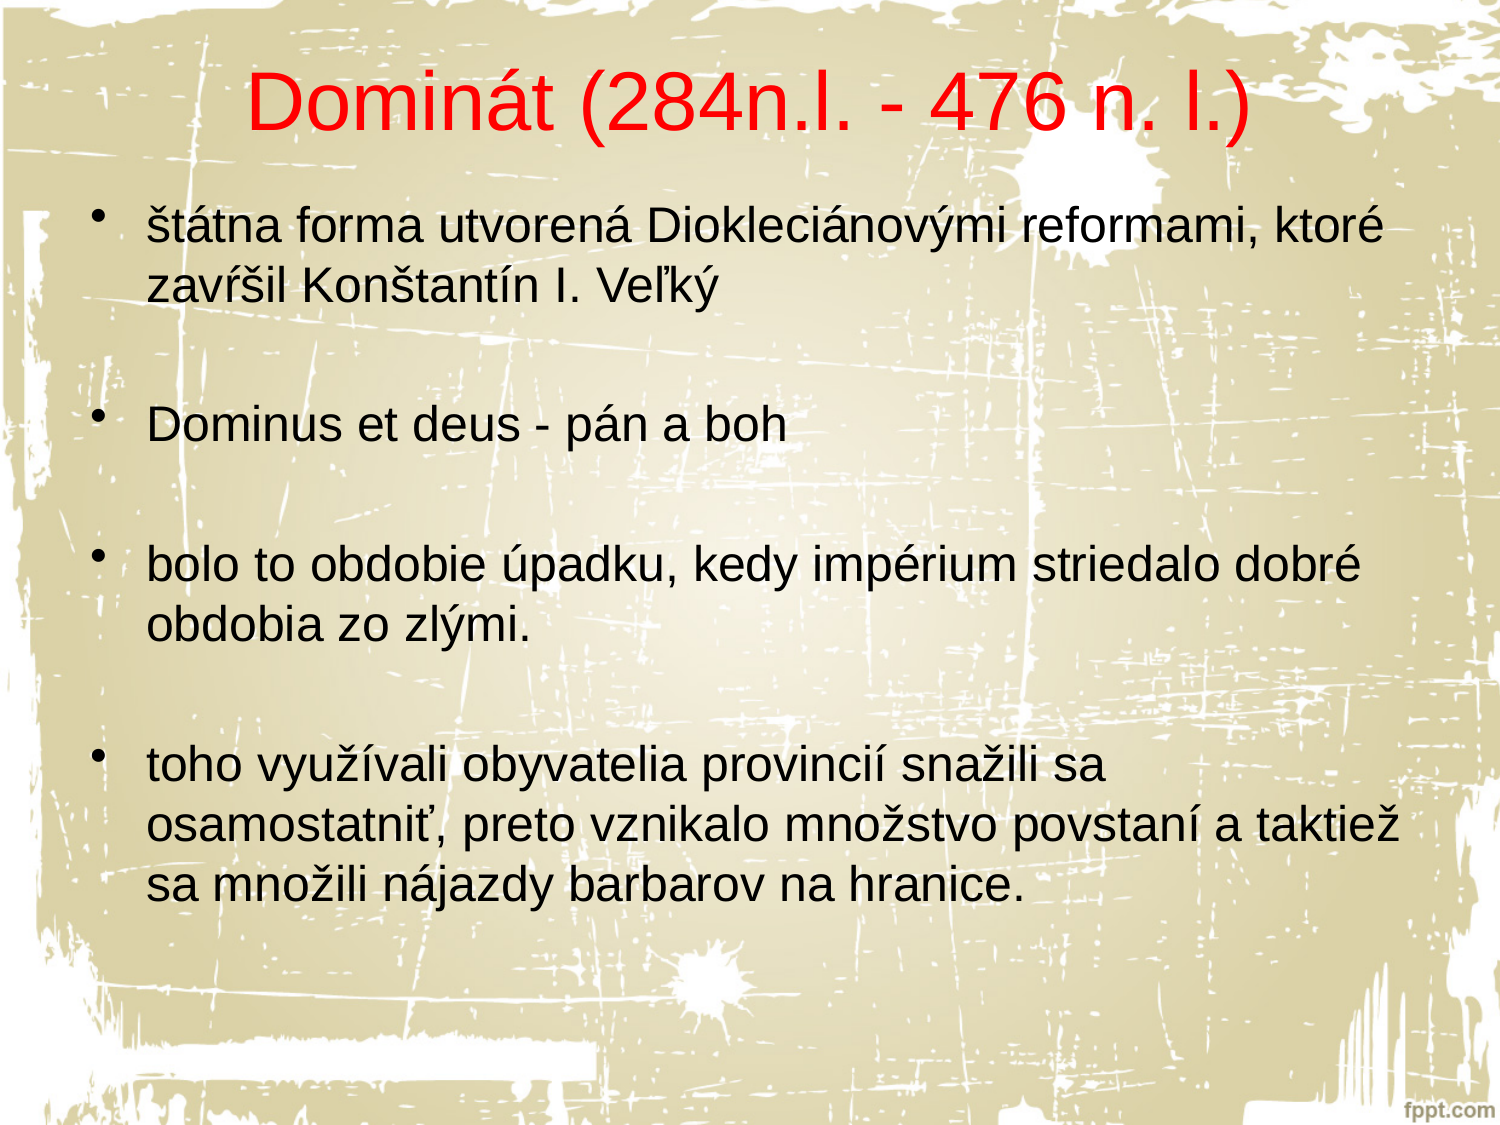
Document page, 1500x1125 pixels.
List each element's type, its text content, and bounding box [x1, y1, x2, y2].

list štátna forma utvorená Diokleciánovými reformami, ktoré zavŕšil Konštantín I. Veľký Dominus et deus - pán a boh bolo to obdobie úpadku, kedy impérium striedalo dobré obdobia zo zlými. toho využívali obyvatelia provincií snažili sa osamostatniť, preto vznikalo množstvo povstaní a taktiež sa množili nájazdy barbarov na hranice. [75, 184, 1425, 1005]
title Dominát (284n.l. - 476 n. l.) [75, 45, 1425, 149]
picture [0, 0, 1500, 1125]
